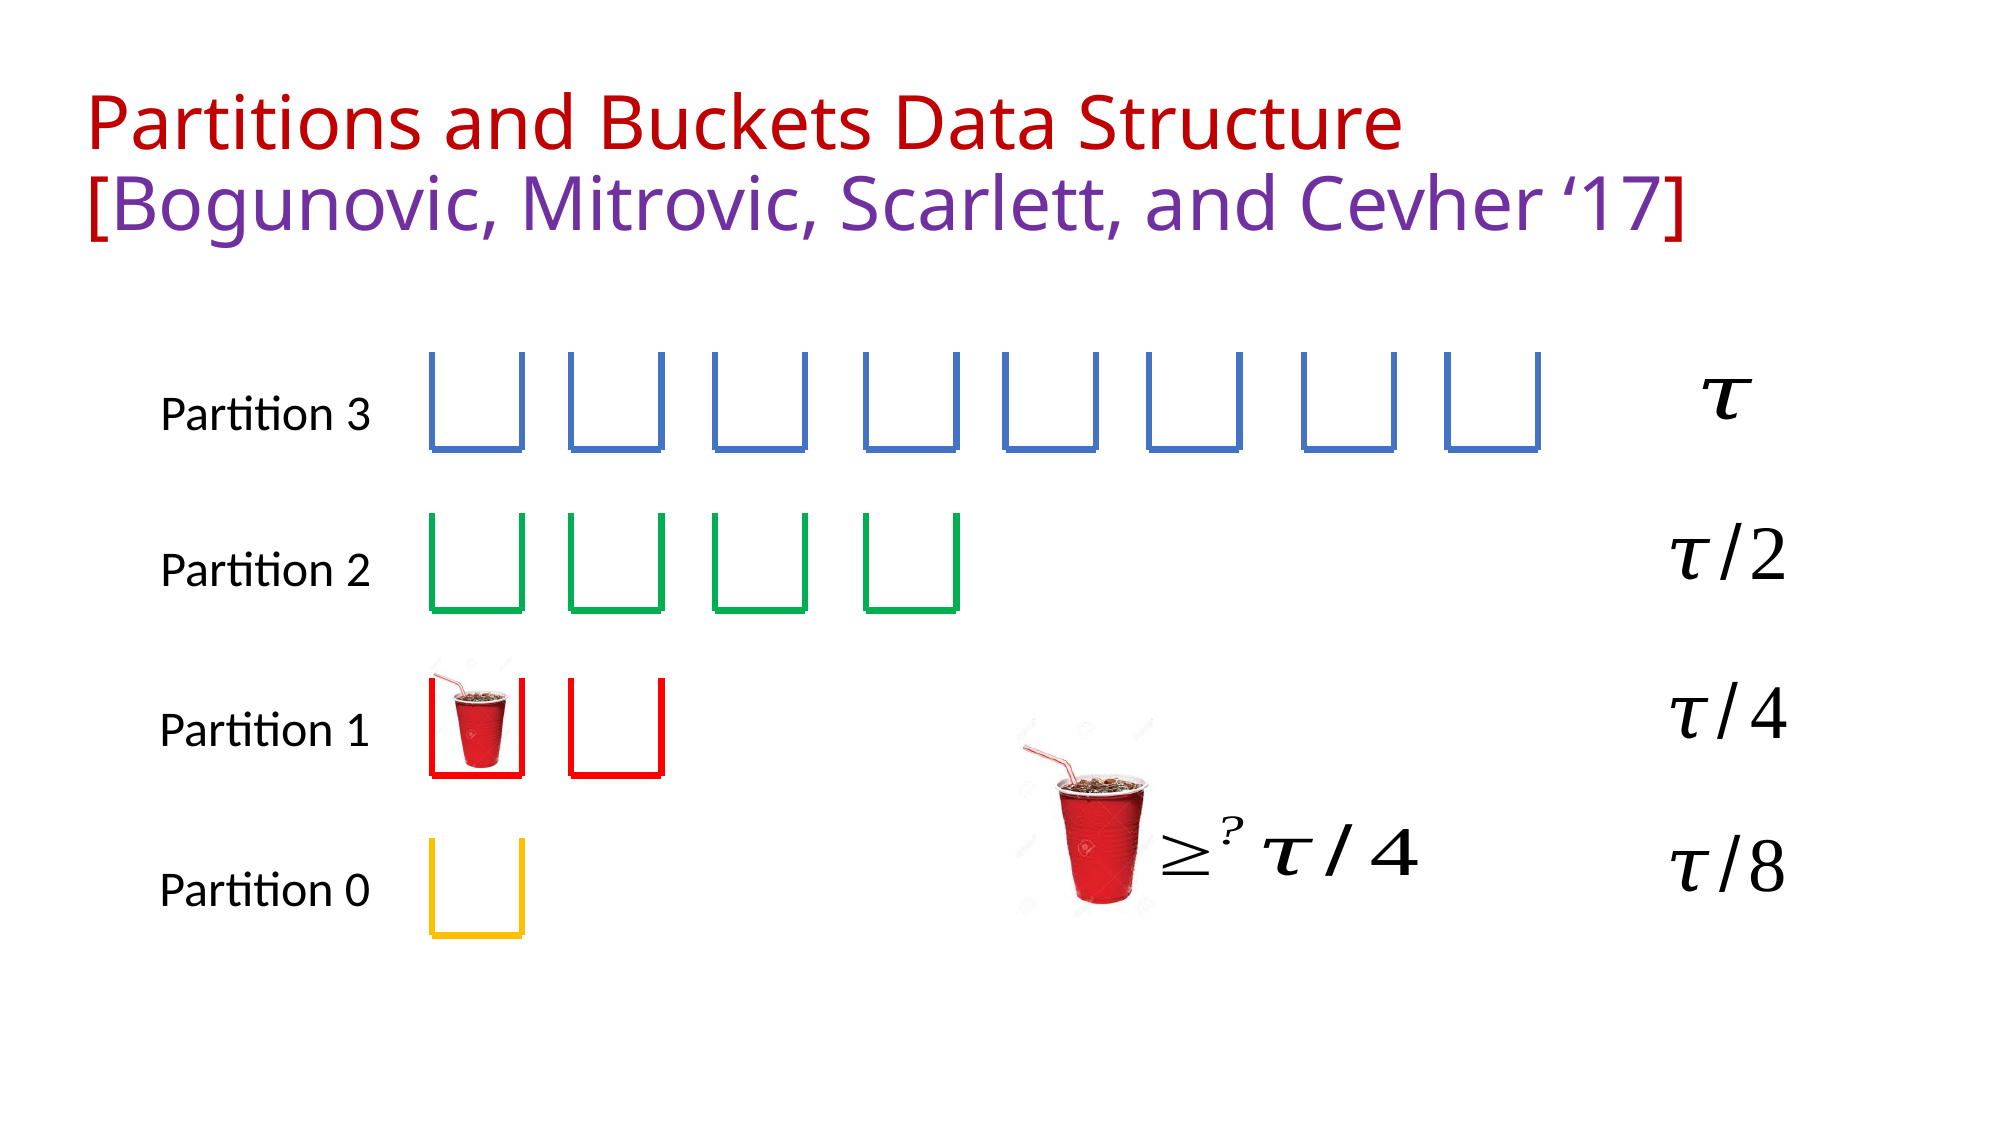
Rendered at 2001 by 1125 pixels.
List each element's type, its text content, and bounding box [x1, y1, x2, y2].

picture [1010, 713, 1179, 921]
text_box Partition 0 [144, 848, 386, 924]
text_box Partition 3 [145, 372, 387, 448]
title Partitions and Buckets Data Structure [Bogunovic, Mitrovic, Scarlett, and Cevher ‘17] [70, 57, 1796, 275]
text_box Partition 2 [145, 528, 387, 604]
text_box Partition 1 [144, 688, 386, 764]
picture [426, 654, 527, 778]
